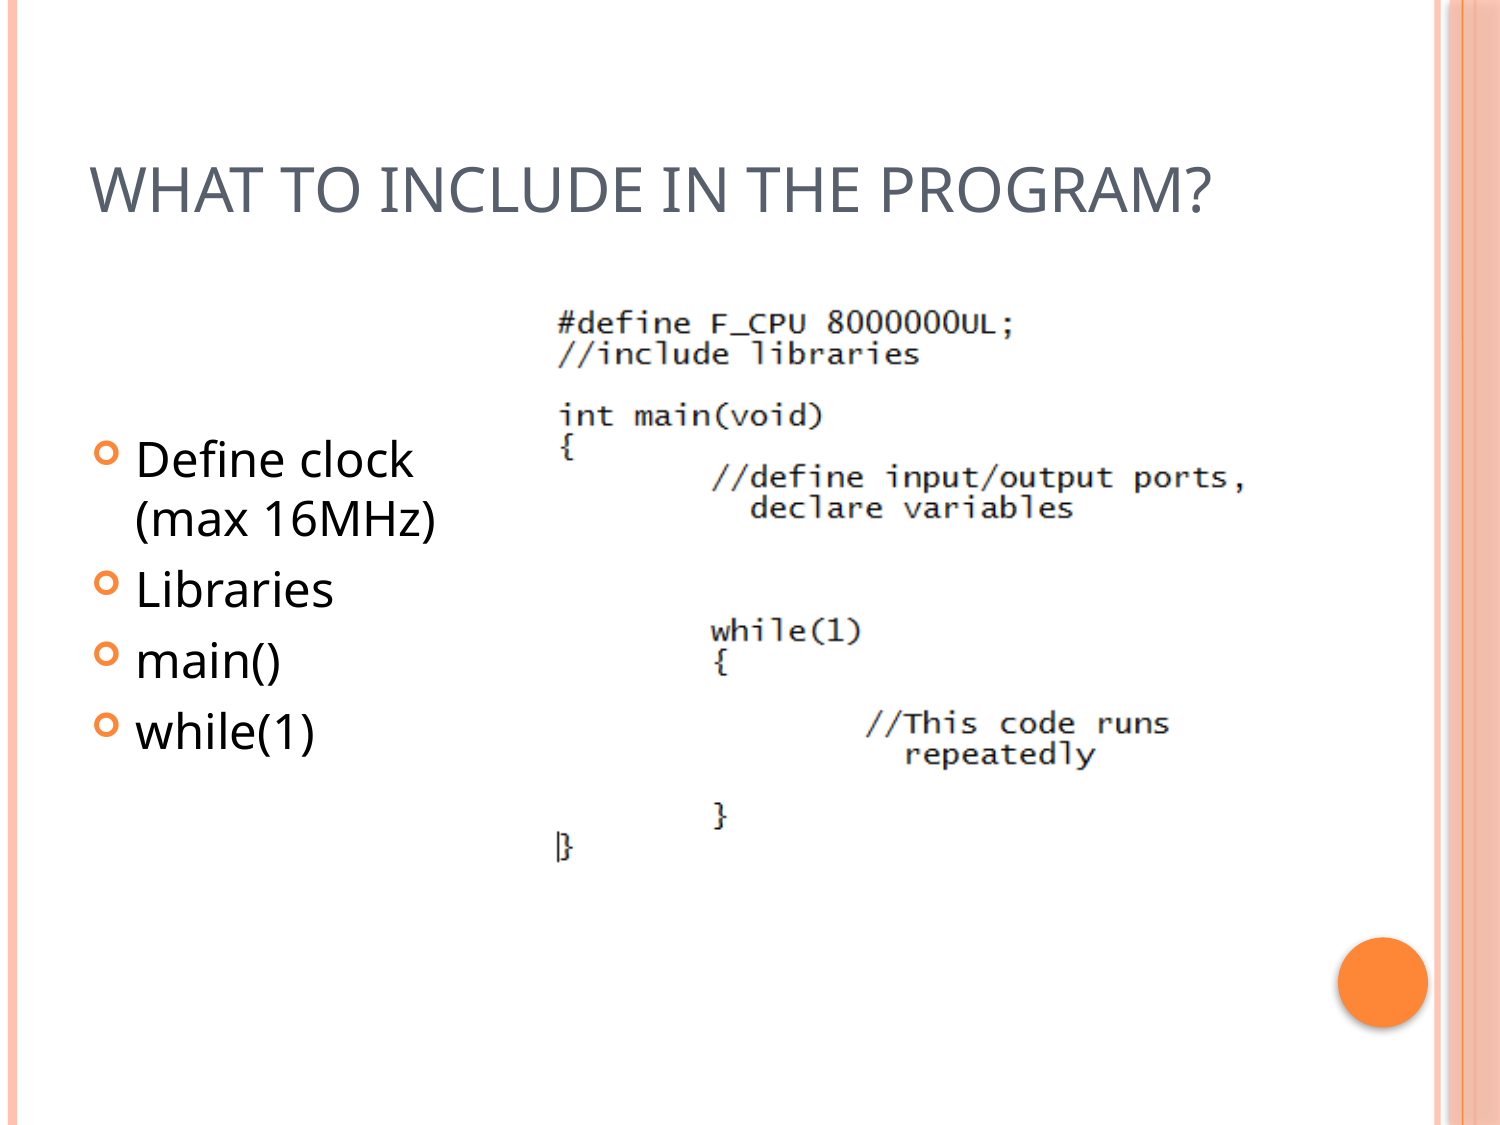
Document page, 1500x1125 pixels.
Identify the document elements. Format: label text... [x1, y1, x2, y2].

title What to include in the program? [75, 45, 1300, 233]
picture [500, 278, 1313, 953]
list Define clock (max 16MHz) Libraries main() while(1) [76, 420, 494, 768]
